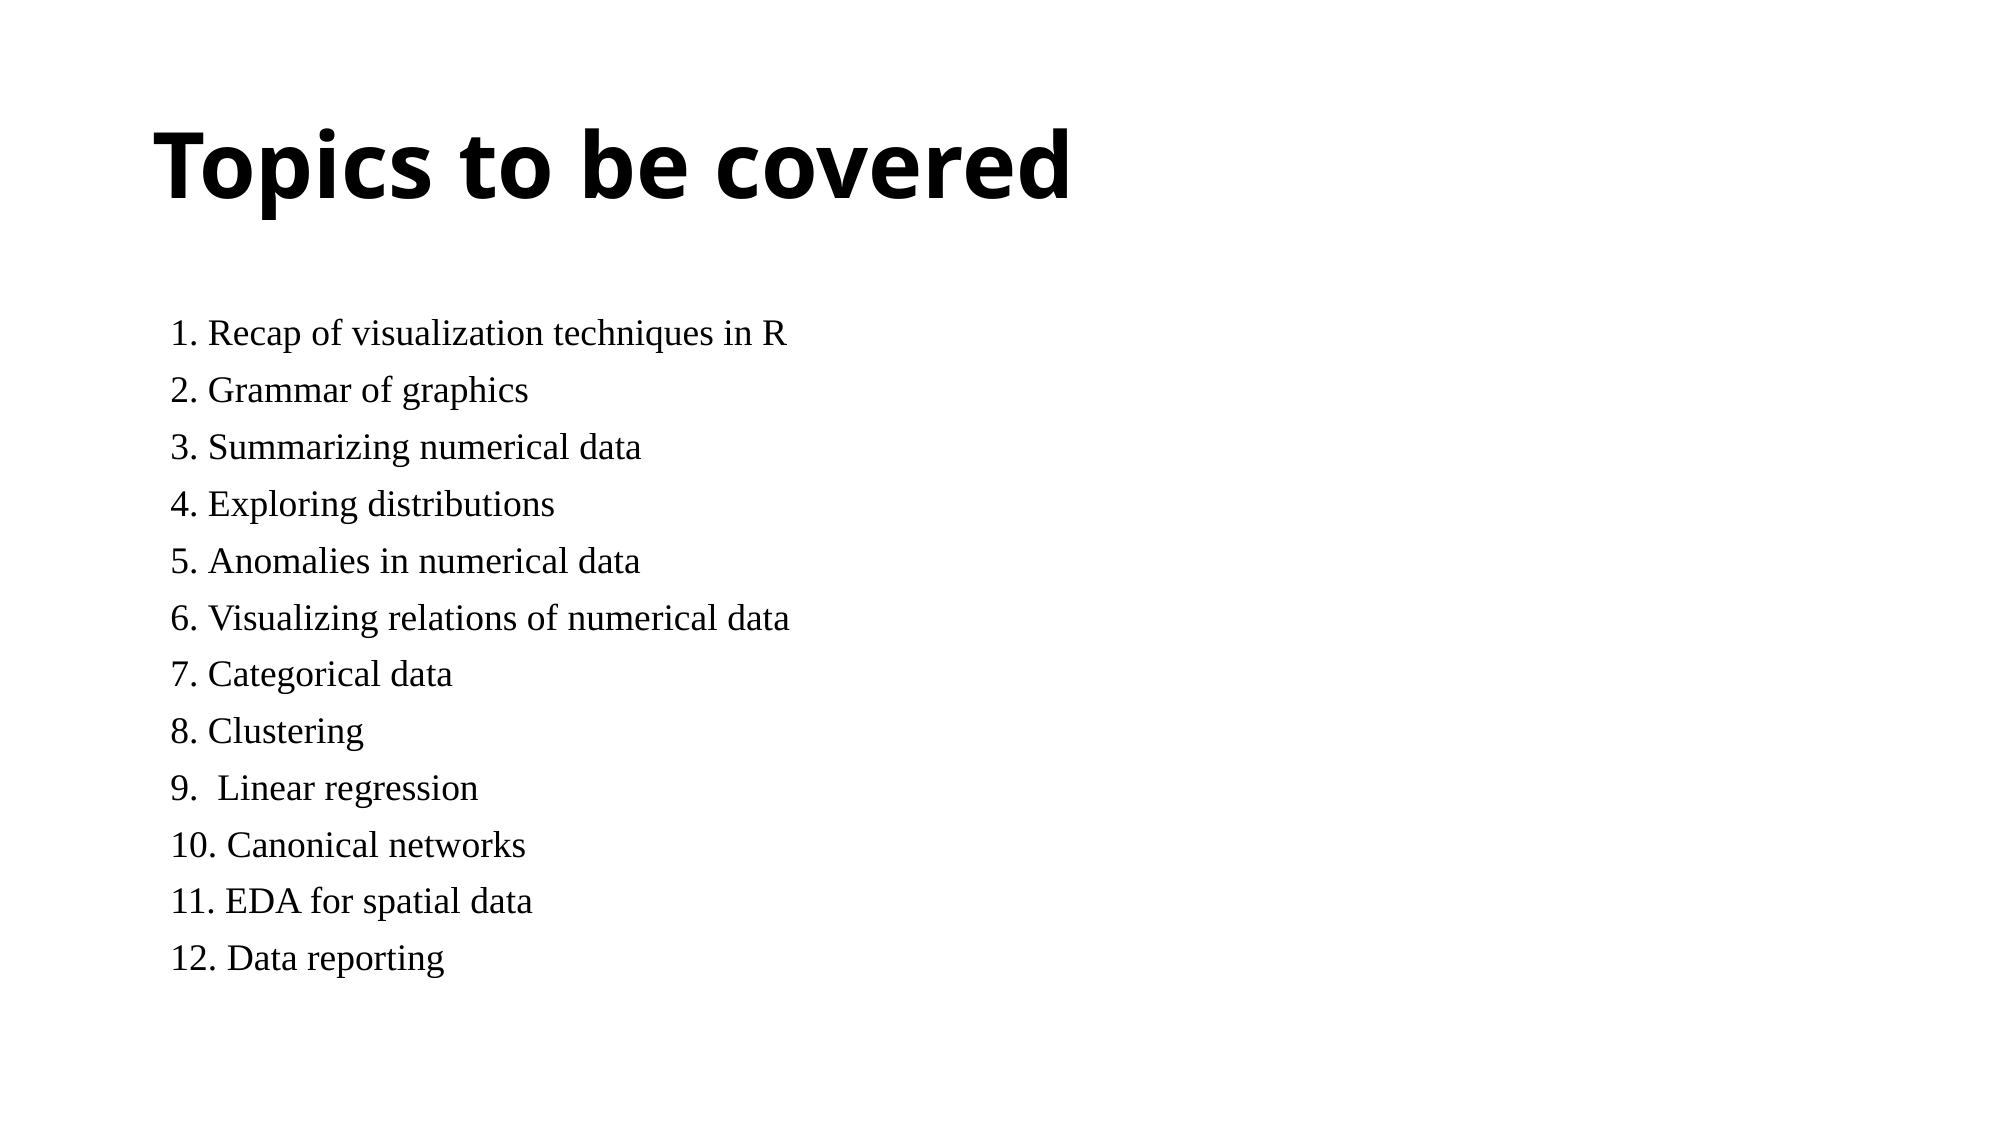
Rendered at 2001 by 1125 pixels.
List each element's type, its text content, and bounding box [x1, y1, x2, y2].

title Topics to be covered [137, 59, 1863, 278]
list Recap of visualization techniques in R Grammar of graphics Summarizing numerical data Exploring distributions Anomalies in numerical data Visualizing relations of numerical data Categorical data Clustering Linear regression Canonical networks EDA for spatial data Data reporting [155, 309, 1881, 1024]
